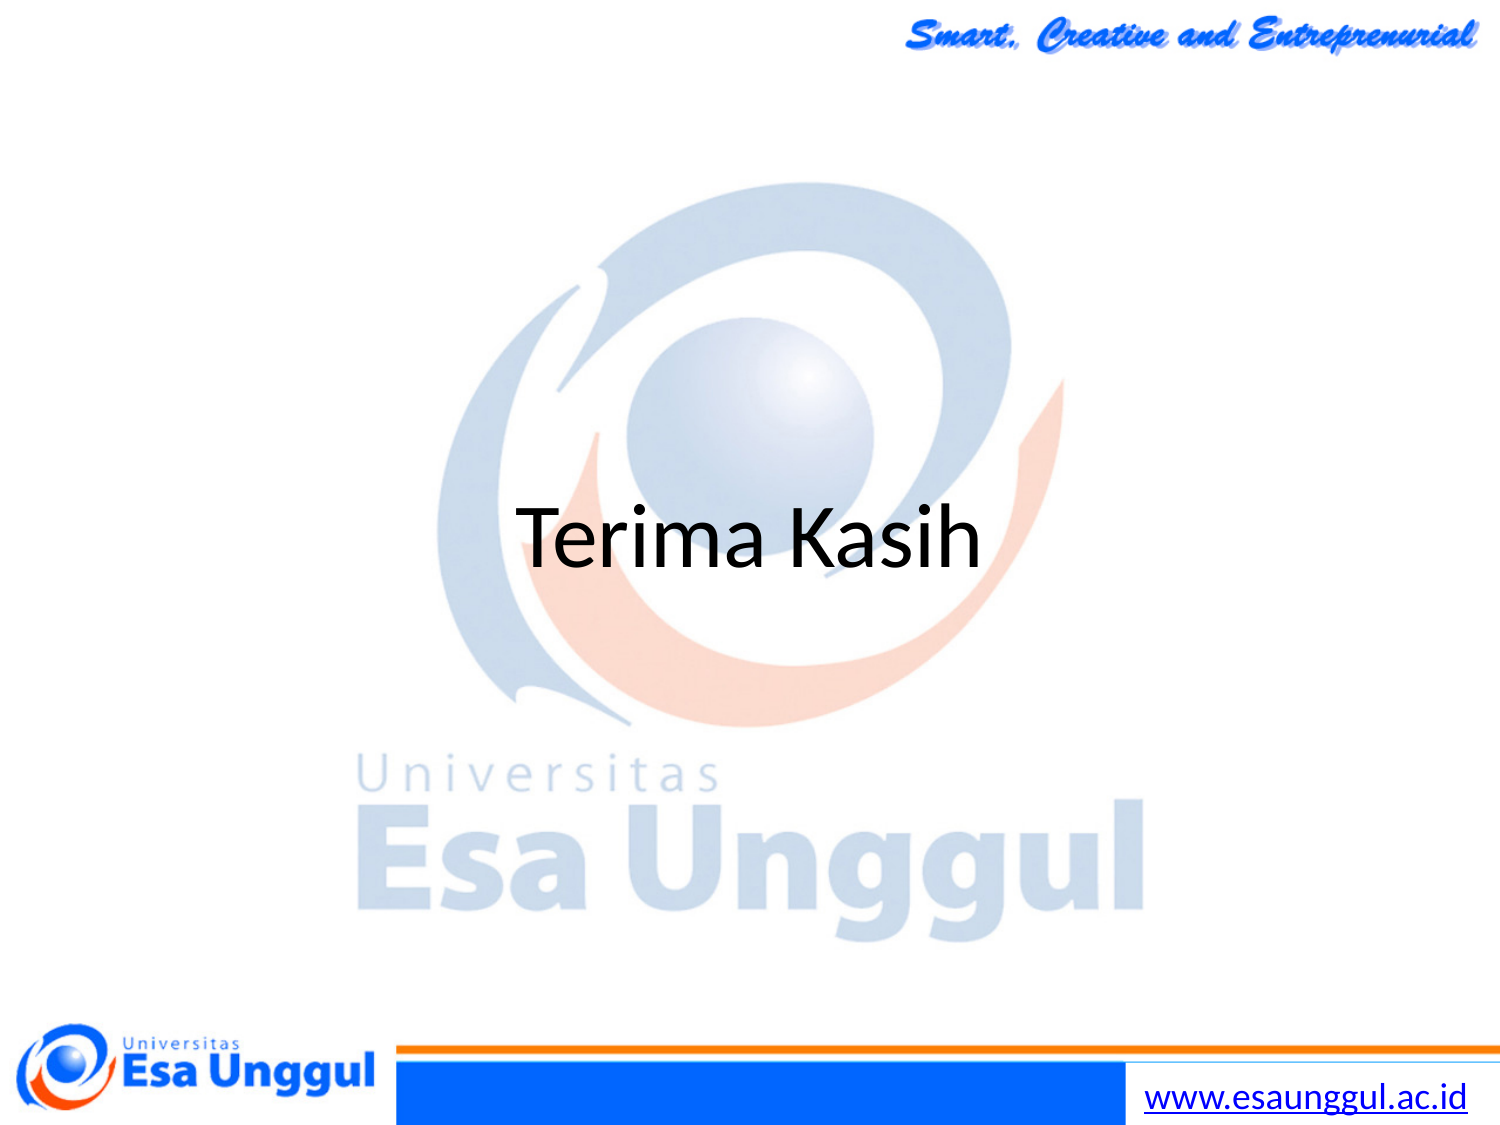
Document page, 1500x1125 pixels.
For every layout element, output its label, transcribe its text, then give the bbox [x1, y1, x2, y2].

title Terima Kasih [75, 468, 1425, 657]
picture [0, 0, 1500, 1125]
